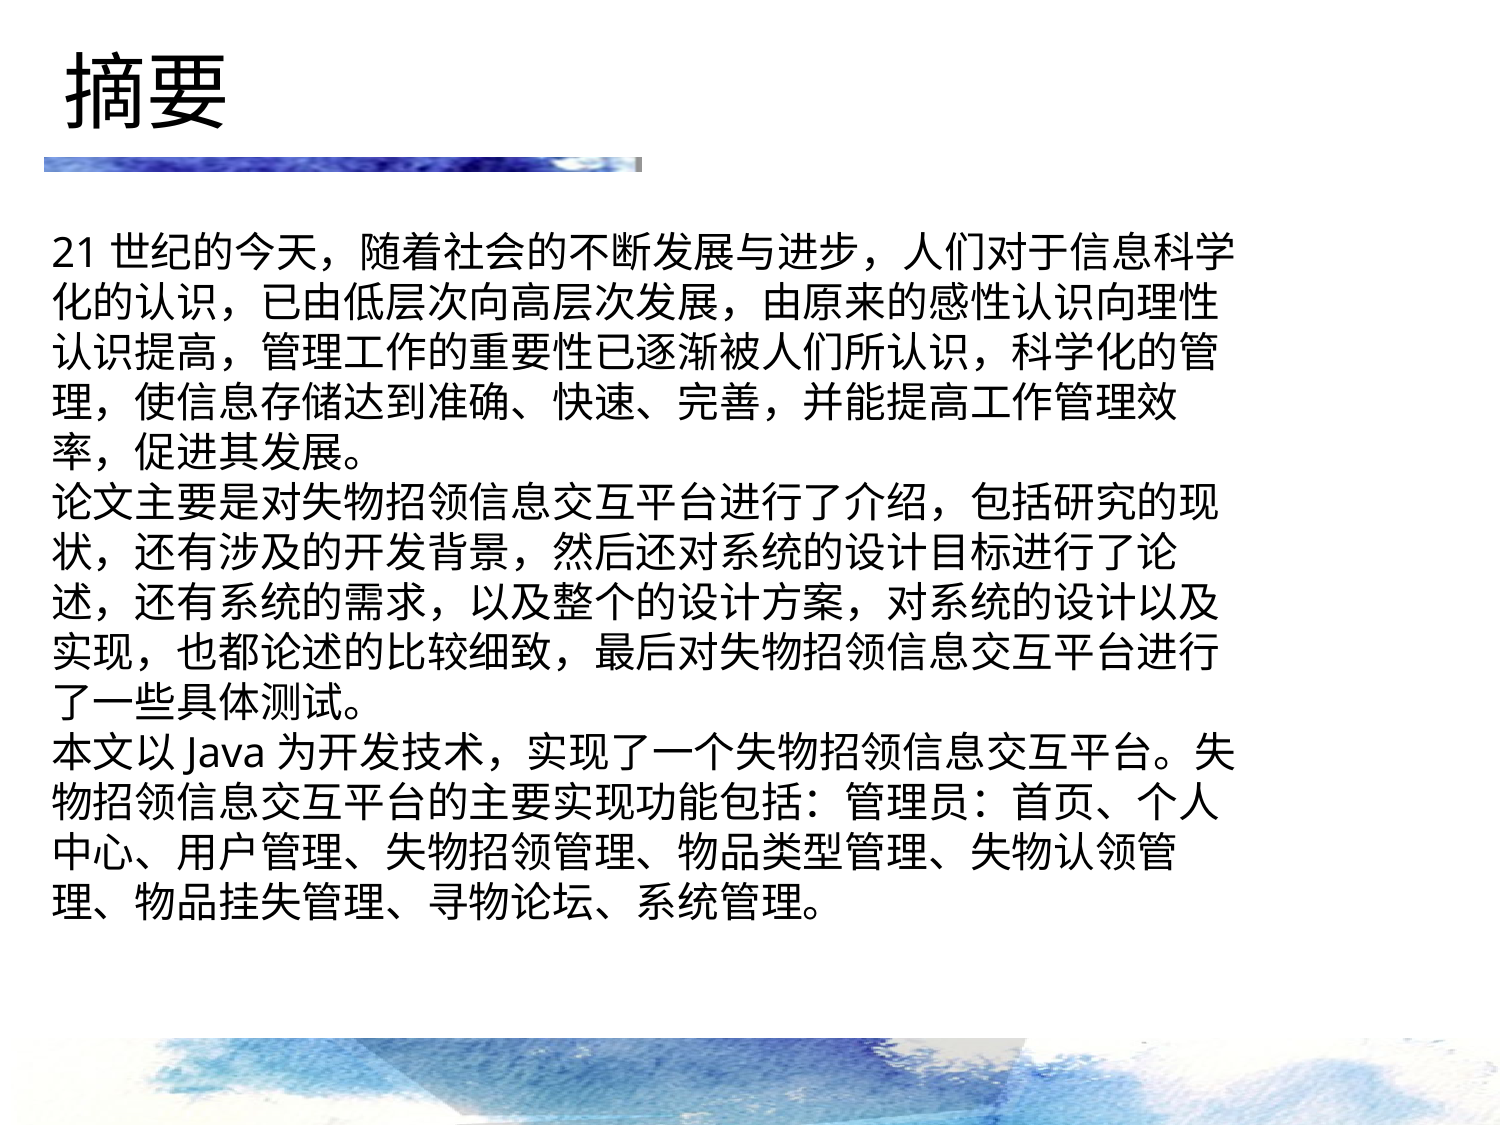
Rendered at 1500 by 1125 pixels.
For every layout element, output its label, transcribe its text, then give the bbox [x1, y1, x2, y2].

picture [44, 157, 642, 172]
text_box 21世纪的今天，随着社会的不断发展与进步，人们对于信息科学化的认识，已由低层次向高层次发展，由原来的感性认识向理性认识提高，管理工作的重要性已逐渐被人们所认识，科学化的管理，使信息存储达到准确、快速、完善，并能提高工作管理效率，促进其发展。 论文主要是对失物招领信息交互平台进行了介绍，包括研究的现状，还有涉及的开发背景，然后还对系统的设计目标进行了论述，还有系统的需求，以及整个的设计方案，对系统的设计以及实现，也都论述的比较细致，最后对失物招领信息交互平台进行了一些具体测试。 本文以Java为开发技术，实现了一个失物招领信息交互平台。失物招领信息交互平台的主要实现功能包括：管理员：首页、个人中心、用户管理、失物招领管理、物品类型管理、失物认领管理、物品挂失管理、寻物论坛、系统管理。 [36, 218, 1259, 934]
text_box 摘要 [49, 32, 862, 147]
picture [11, 1038, 1500, 1125]
